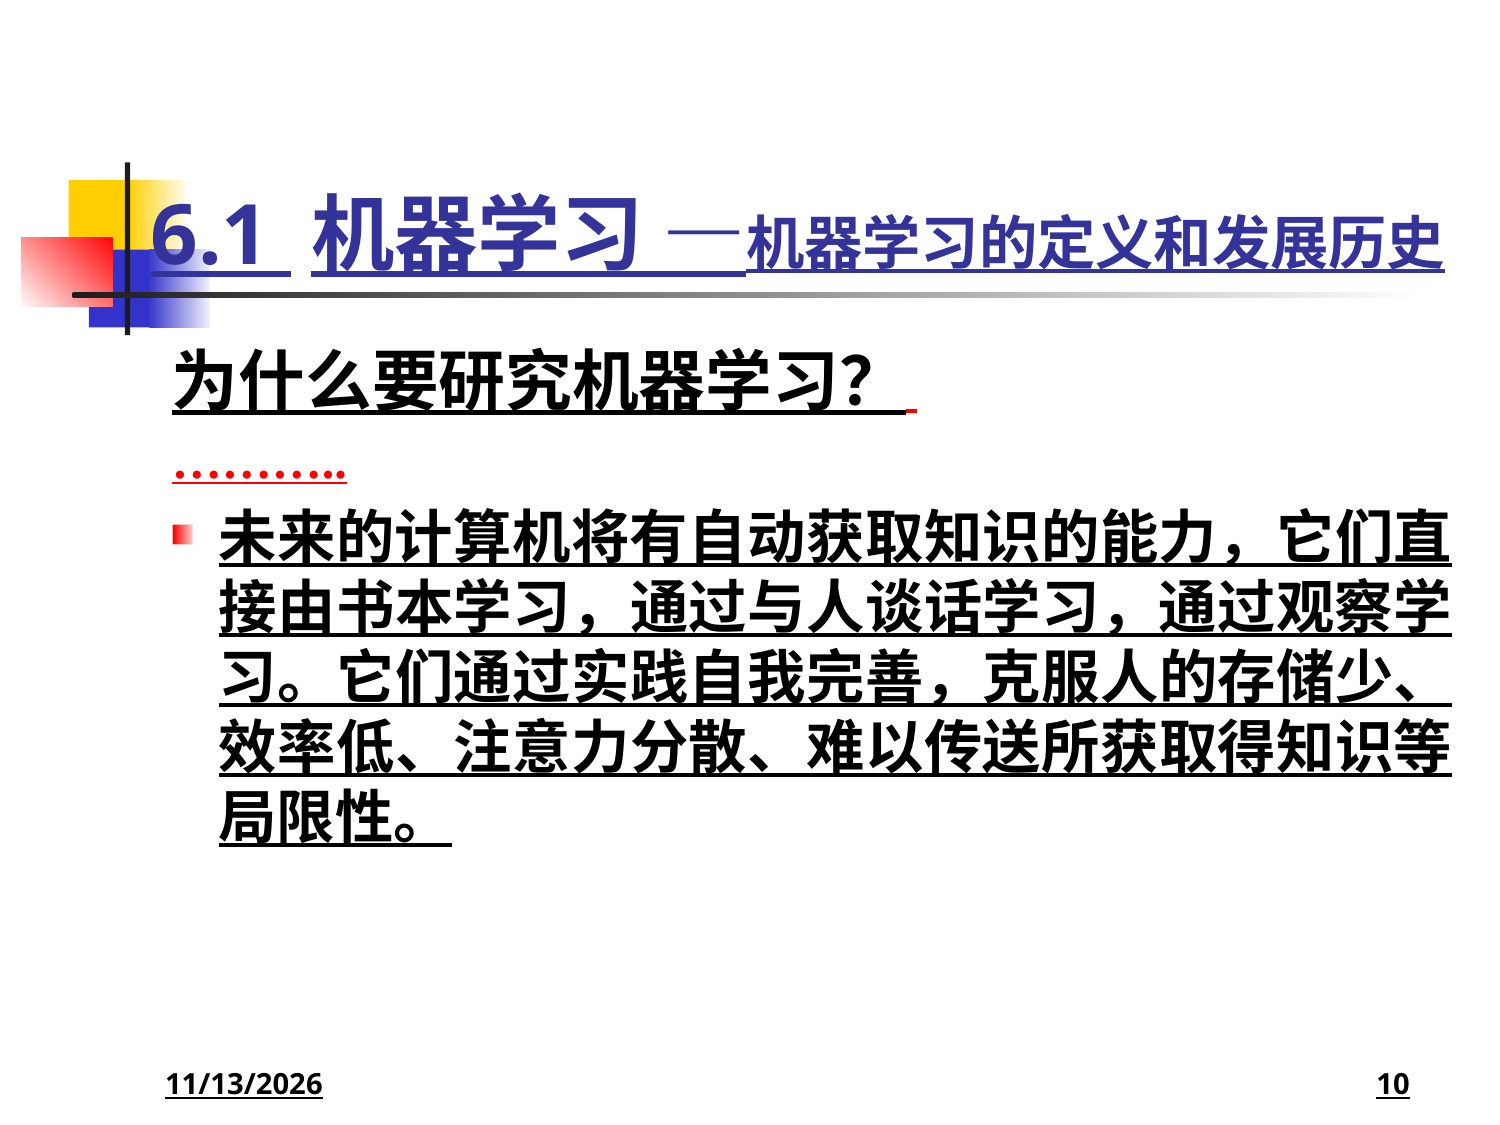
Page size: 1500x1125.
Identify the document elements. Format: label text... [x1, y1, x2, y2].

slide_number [149, 1066, 463, 1113]
title 6.1 机器学习 —机器学习的定义和发展历史 [135, 101, 1468, 289]
list 为什么要研究机器学习？ ……….. 未来的计算机将有自动获取知识的能力，它们直接由书本学习，通过与人谈话学习，通过观察学习。它们通过实践自我完善，克服人的存储少、效率低、注意力分散、难以传送所获取得知识等局限性。 [81, 331, 1468, 1066]
picture [171, 523, 195, 547]
slide_number 10 [1112, 1066, 1426, 1113]
